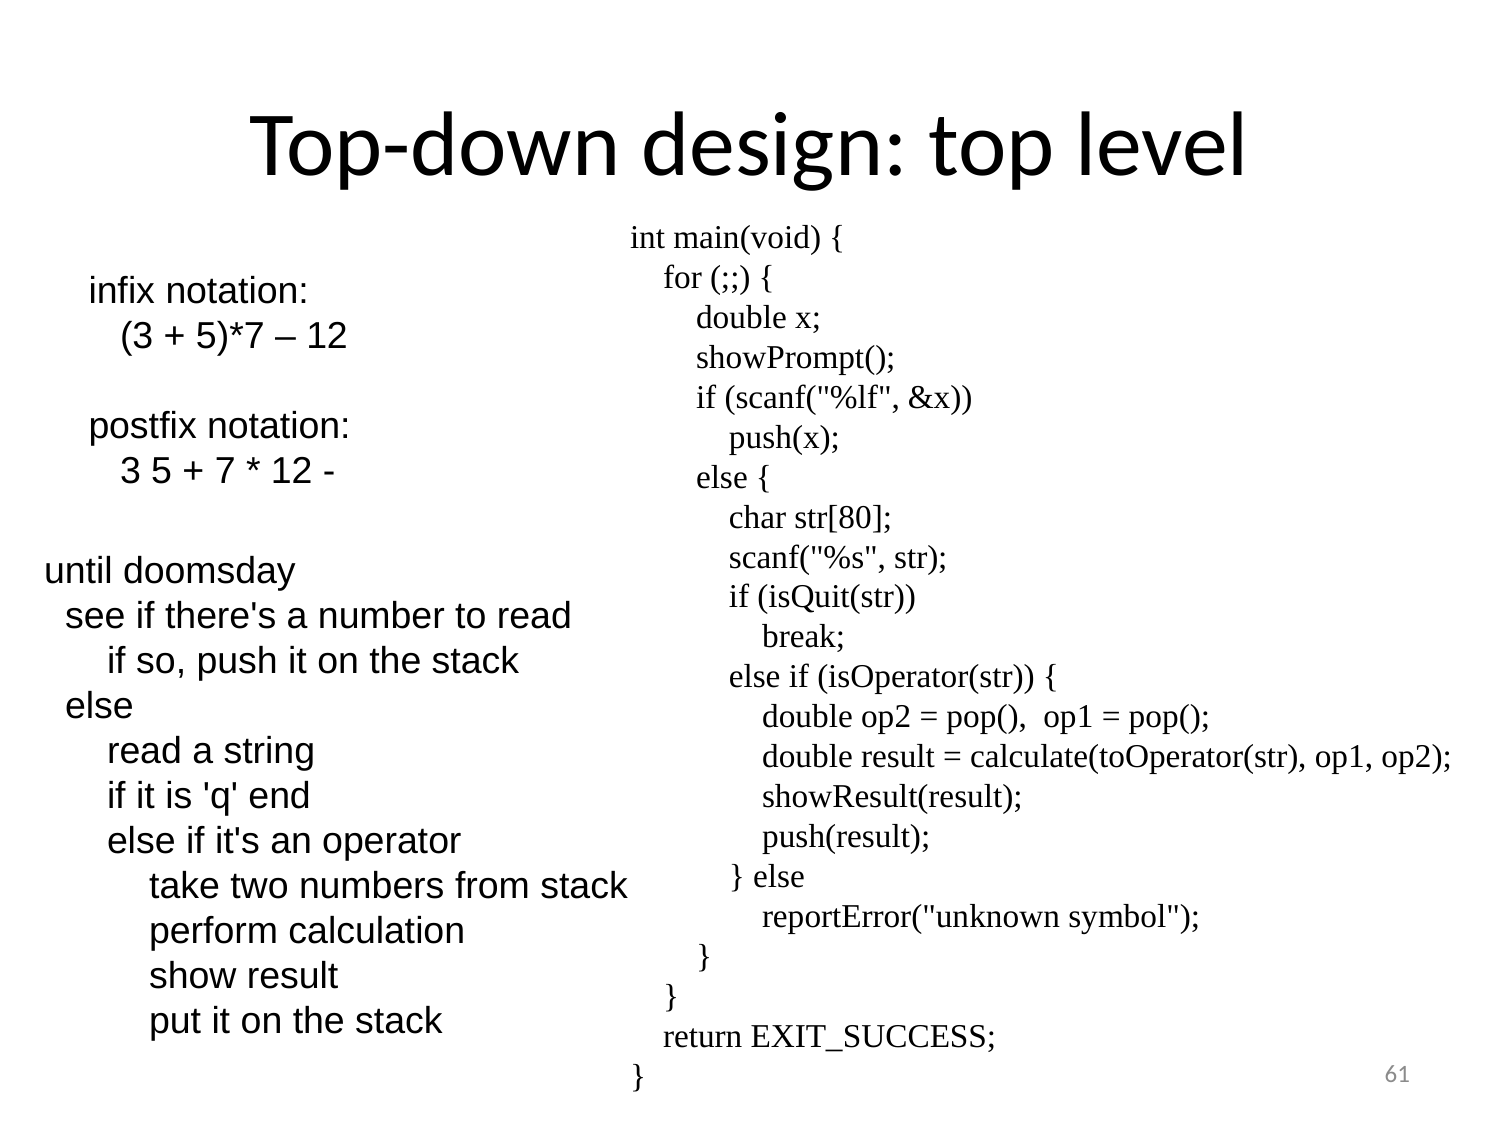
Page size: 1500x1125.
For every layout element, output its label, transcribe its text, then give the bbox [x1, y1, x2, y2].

slide_number 61 [1074, 1042, 1425, 1103]
text_box int main(void) { for (;;) { double x; showPrompt(); if (scanf("%lf", &x)) push(x); else { char str[80]; scanf("%s", str); if (isQuit(str)) break; else if (isOperator(str)) { double op2 = pop(), op1 = pop(); double result = calculate(toOperator(str), op1, op2); showResult(result); push(result); } else reportError("unknown symbol"); } } return EXIT_SUCCESS; } [615, 207, 1468, 1101]
text_box infix notation: (3 + 5)*7 – 12 postfix notation: 3 5 + 7 * 12 - [73, 258, 366, 499]
title Top-down design: top level [75, 45, 1425, 233]
text_box until doomsday see if there's a number to read if so, push it on the stack else read a string if it is 'q' end else if it's an operator take two numbers from stack perform calculation show result put it on the stack [29, 538, 643, 1049]
